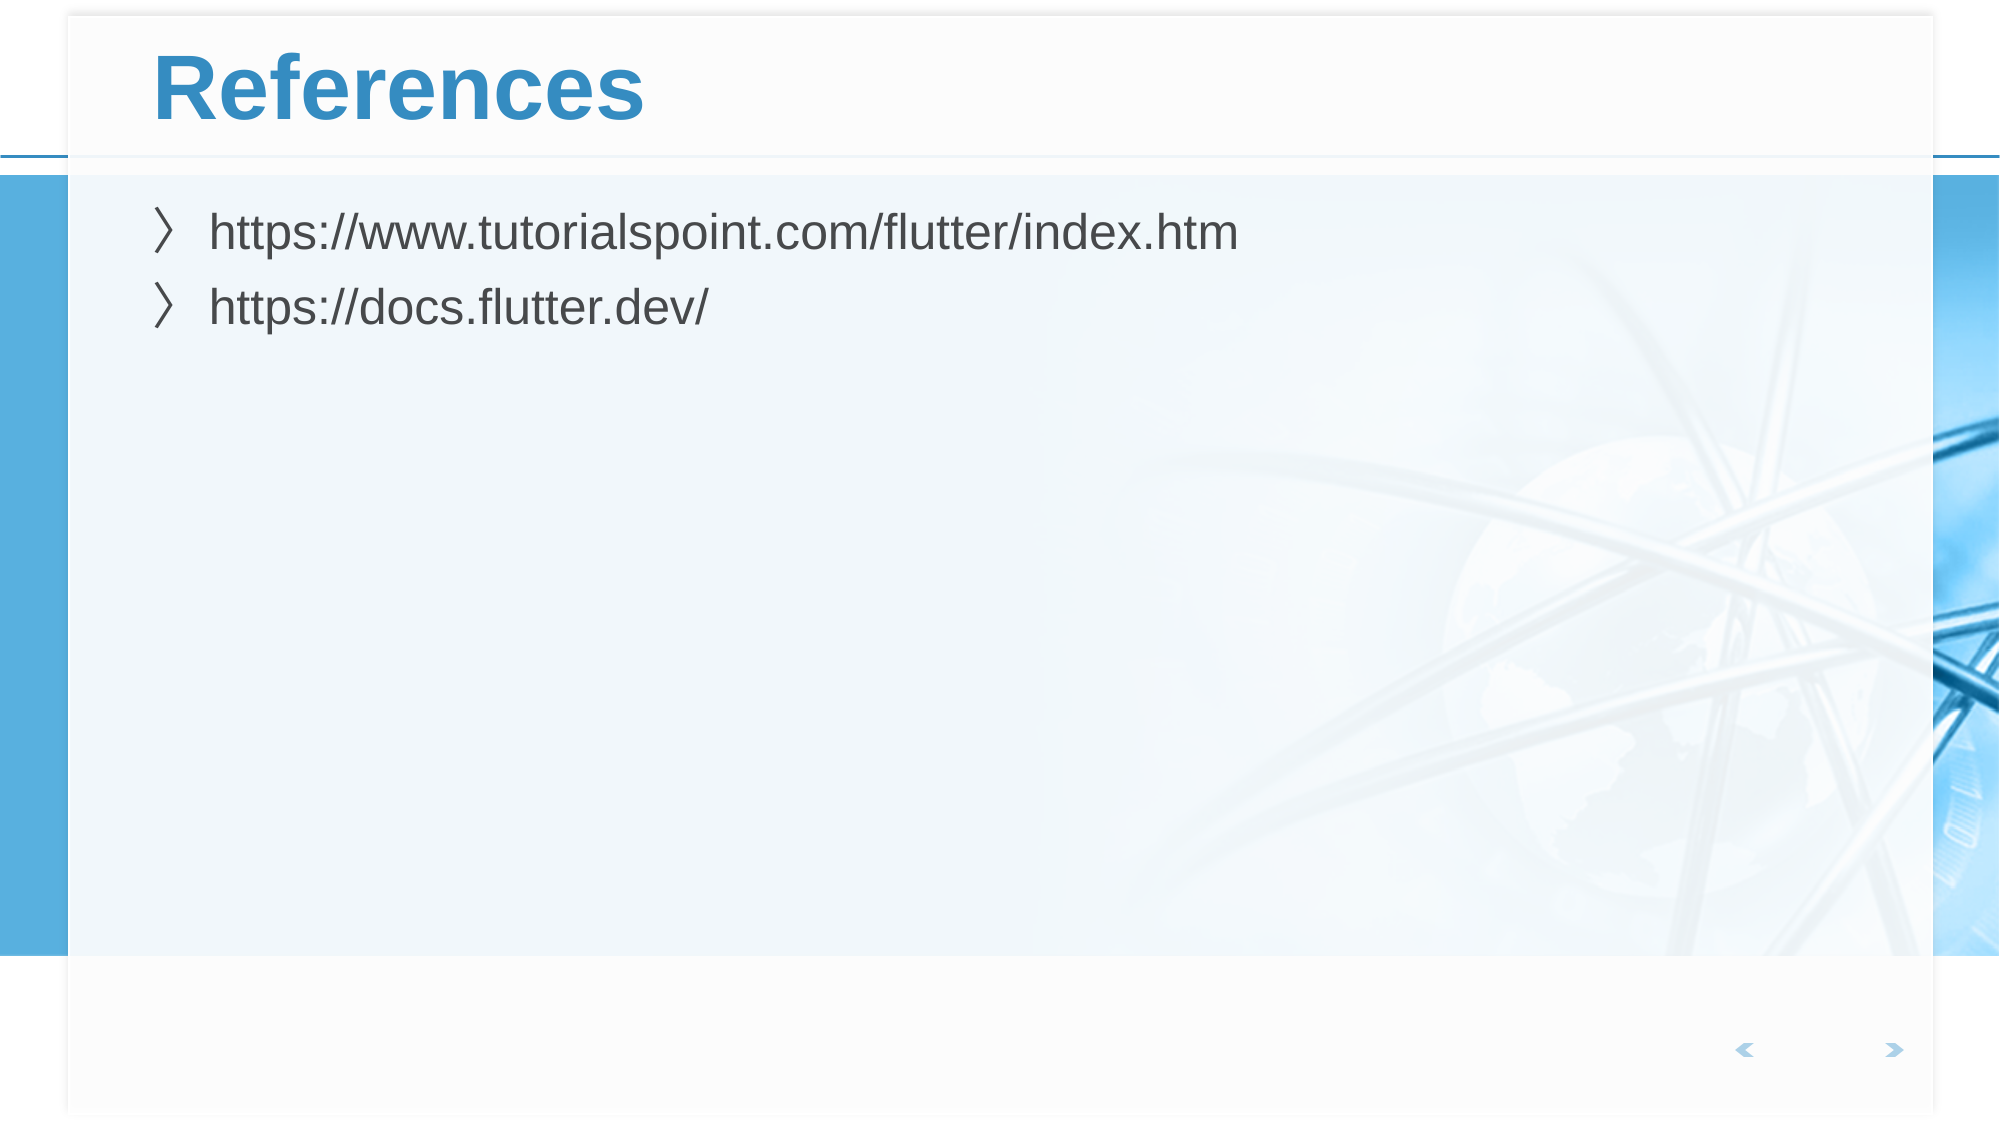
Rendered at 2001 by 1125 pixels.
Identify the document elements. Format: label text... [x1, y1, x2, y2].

title References [137, 29, 1863, 150]
picture [0, 0, 2001, 1125]
list https://www.tutorialspoint.com/flutter/index.htm https://docs.flutter.dev/ [137, 198, 1863, 946]
